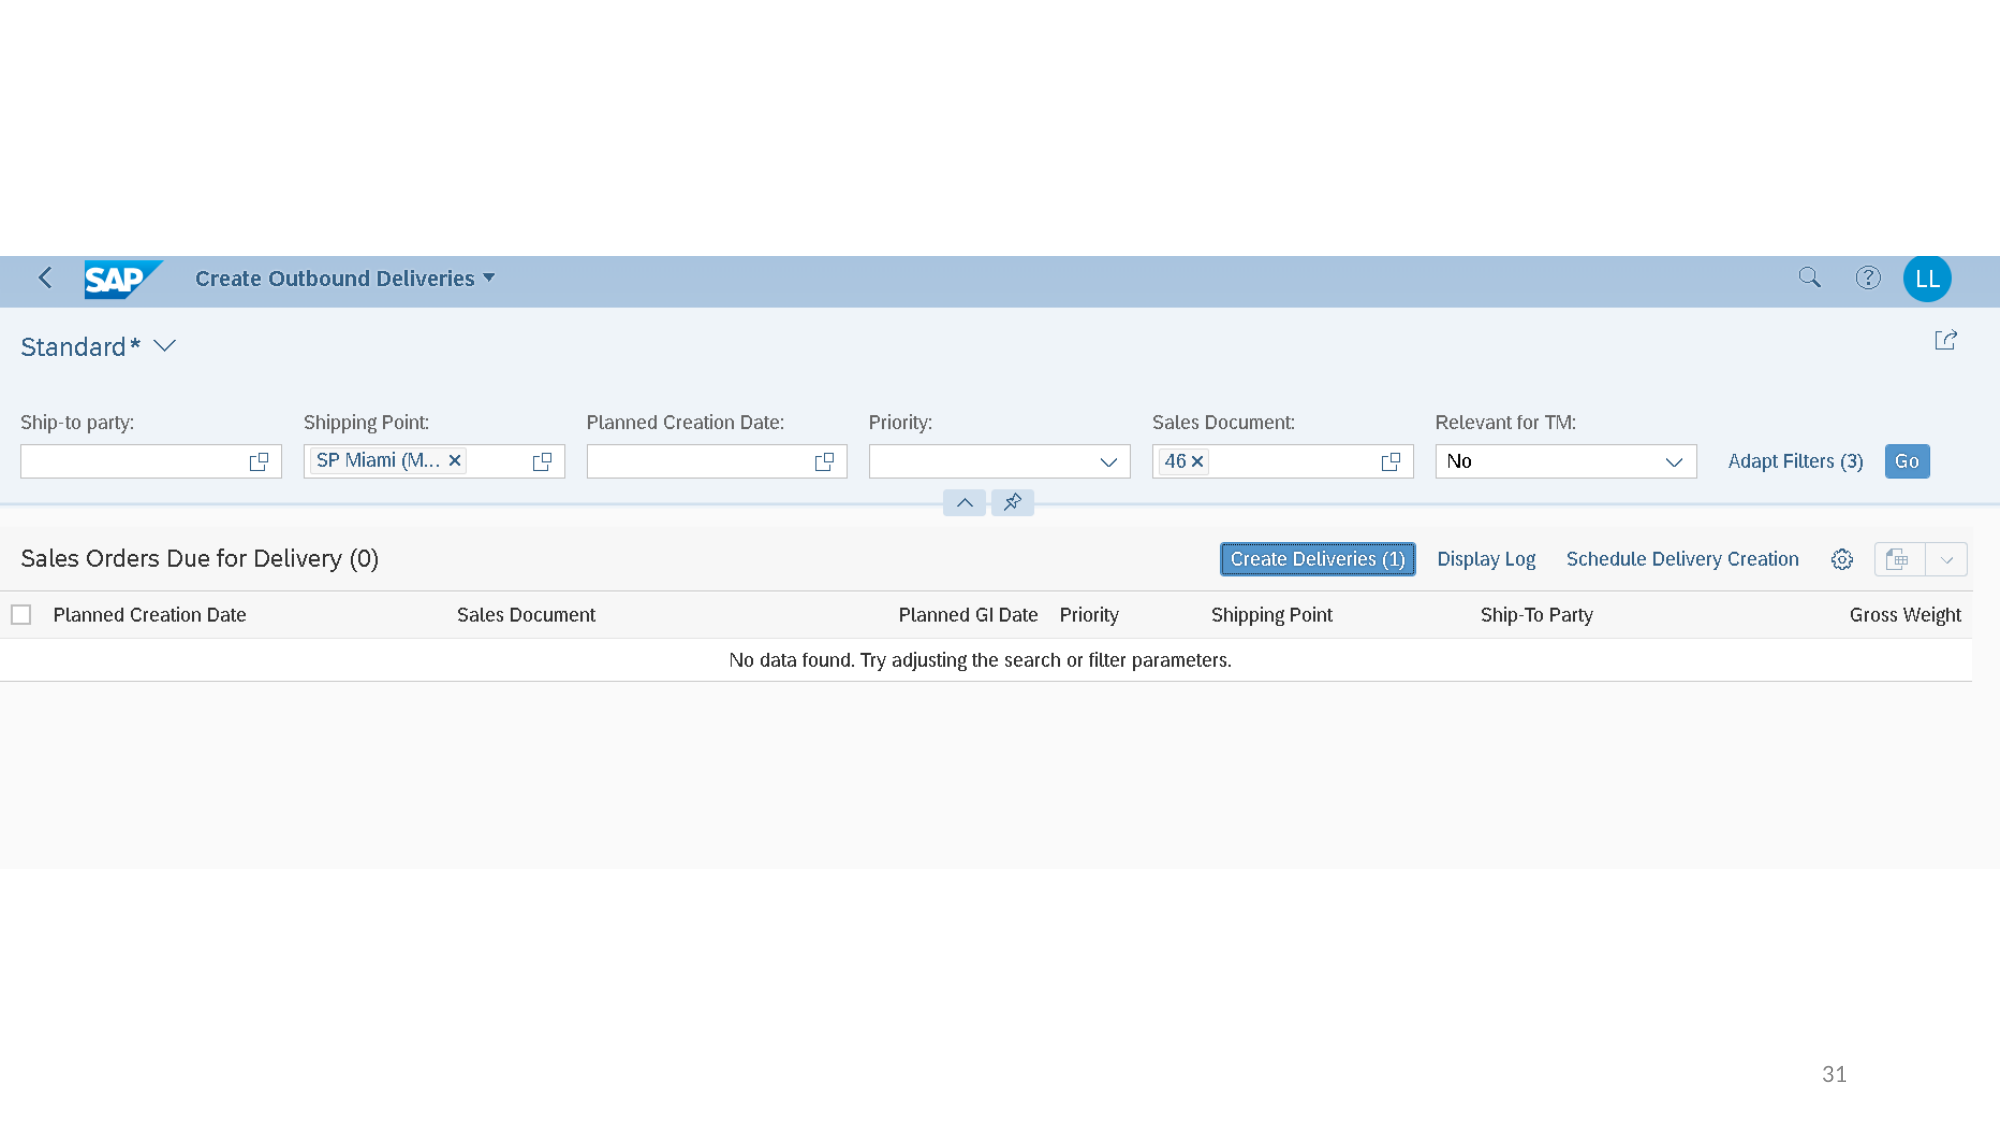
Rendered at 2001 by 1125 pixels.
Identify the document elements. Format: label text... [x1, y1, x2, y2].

picture [0, 256, 2000, 869]
picture [1918, 271, 1926, 287]
picture [1931, 271, 1939, 287]
slide_number 31 [1412, 1042, 1863, 1103]
